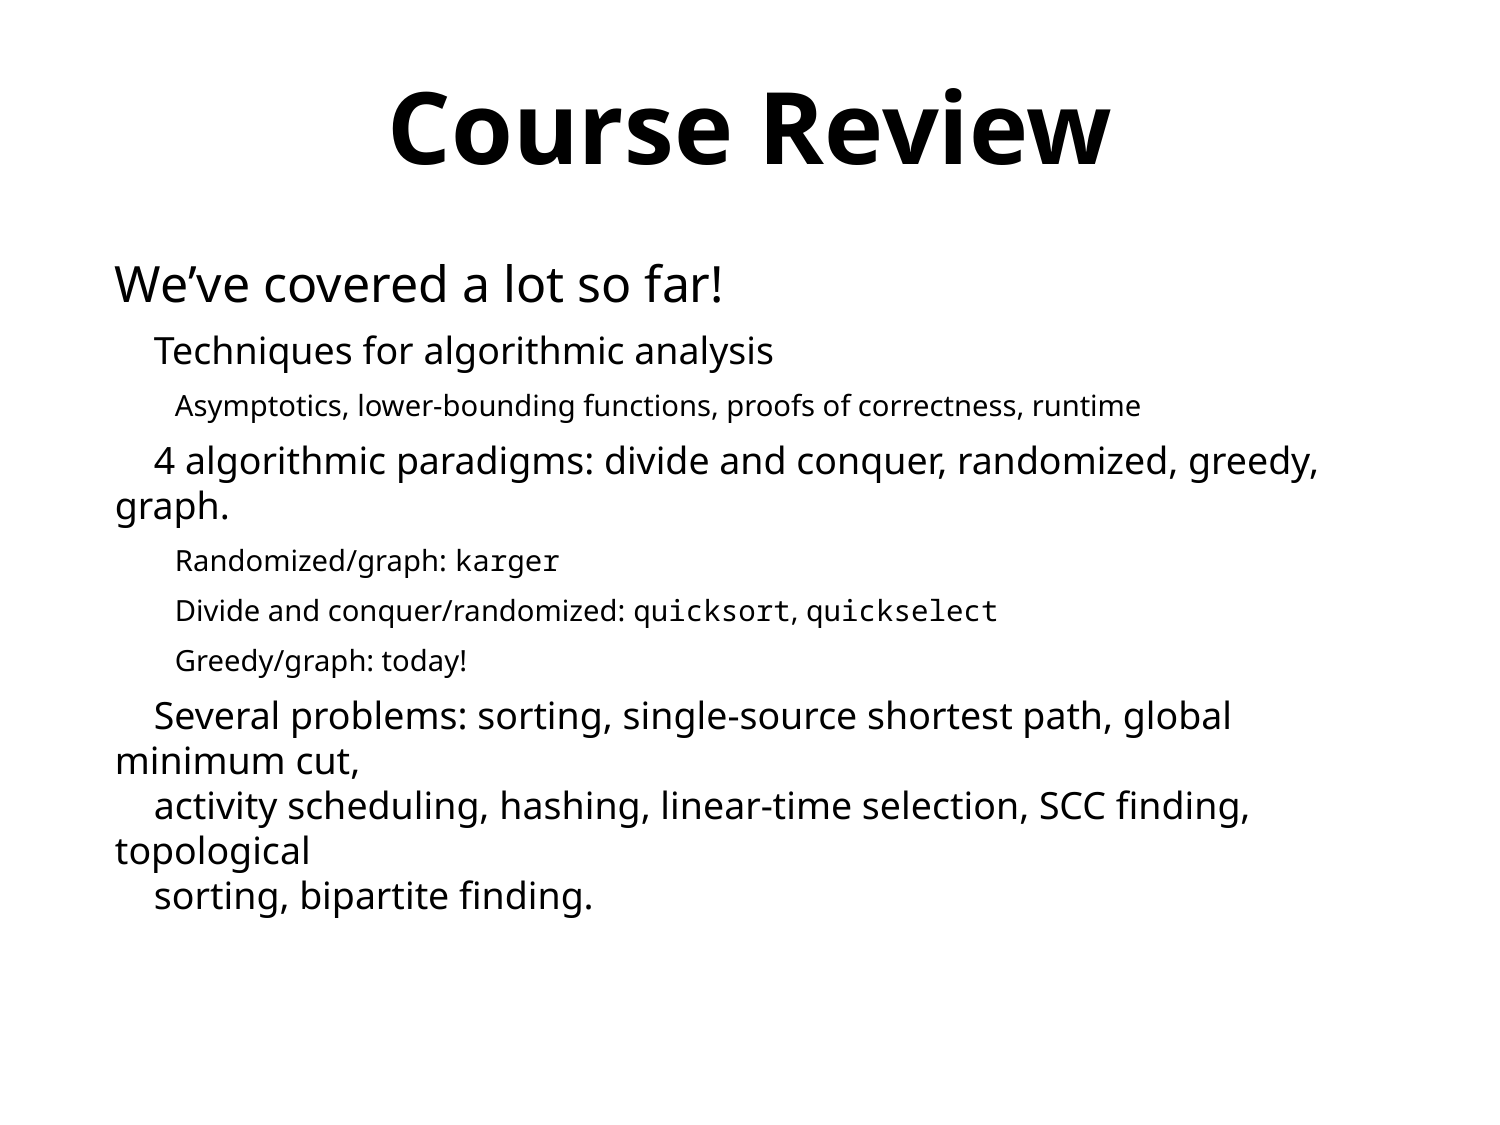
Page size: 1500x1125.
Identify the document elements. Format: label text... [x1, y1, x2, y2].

subtitle We’ve covered a lot so far! Techniques for algorithmic analysis Asymptotics, lower-bounding functions, proofs of correctness, runtime 4 algorithmic paradigms: divide and conquer, randomized, greedy, graph. Randomized/graph: karger Divide and conquer/randomized: quicksort, quickselect Greedy/graph: today! Several problems: sorting, single-source shortest path, global minimum cut, activity scheduling, hashing, linear-time selection, SCC finding, topological sorting, bipartite finding. [99, 237, 1400, 1125]
subtitle Course Review [0, 50, 1500, 237]
